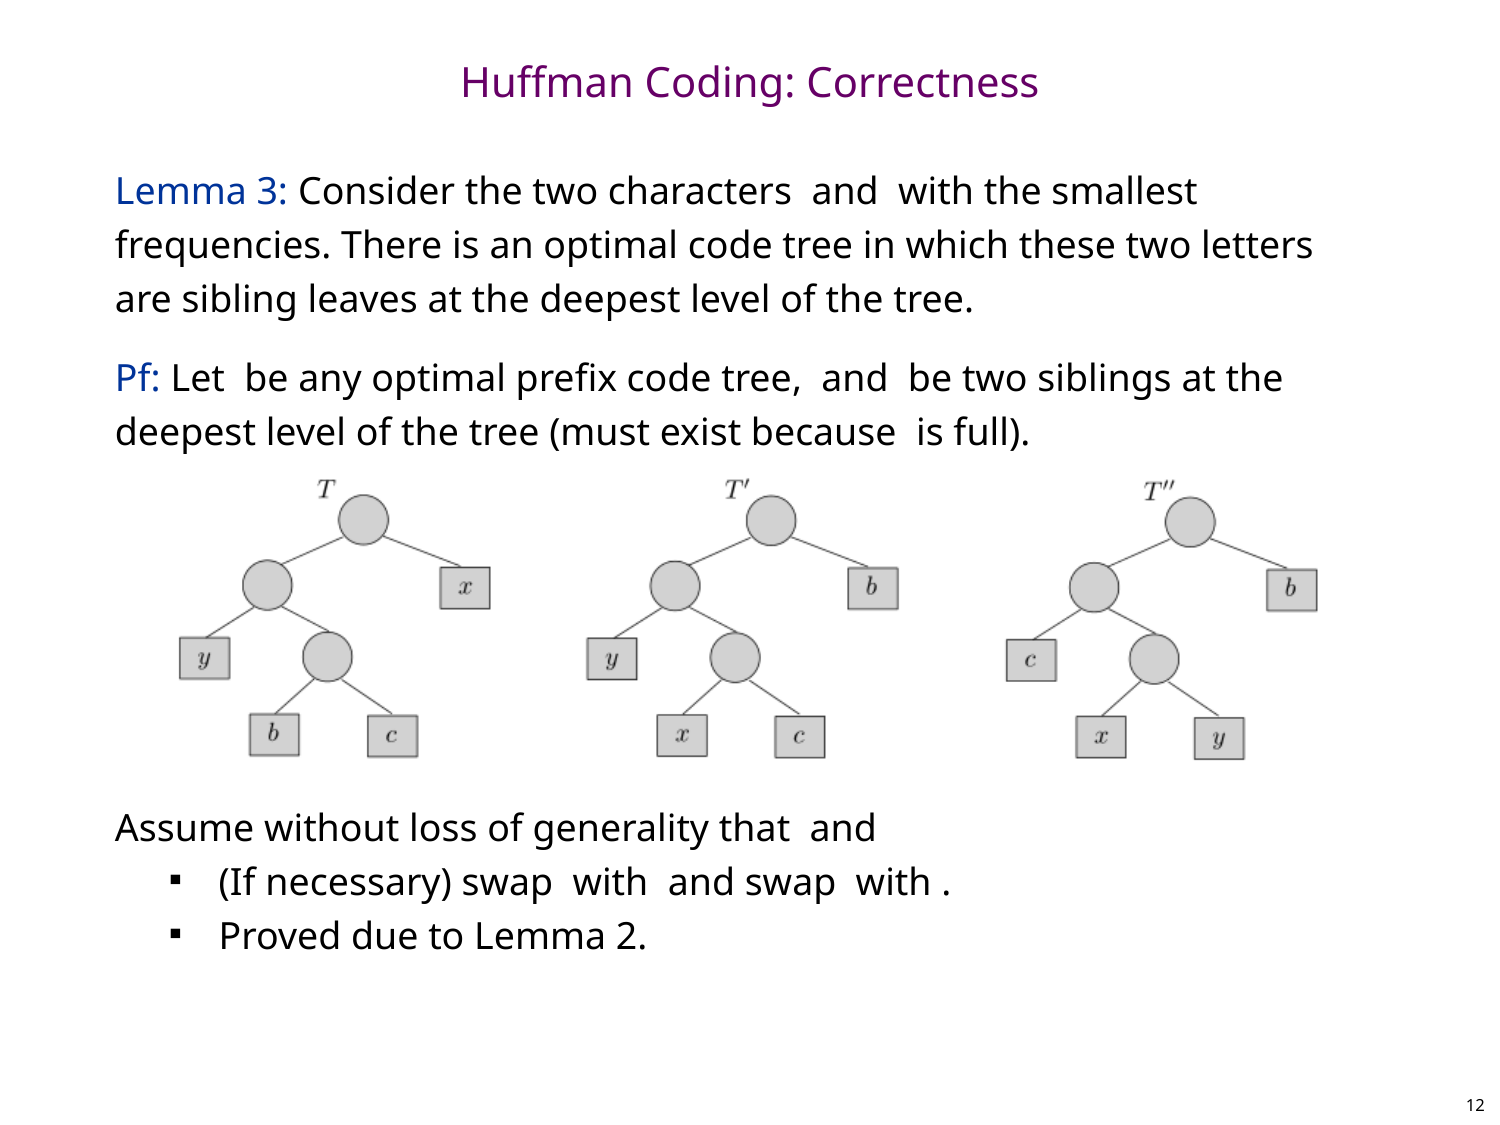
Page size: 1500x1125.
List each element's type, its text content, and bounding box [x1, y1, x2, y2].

slide_number 12 [1187, 1087, 1500, 1125]
picture [171, 474, 1329, 769]
title Huffman Coding: Correctness [0, 50, 1500, 125]
